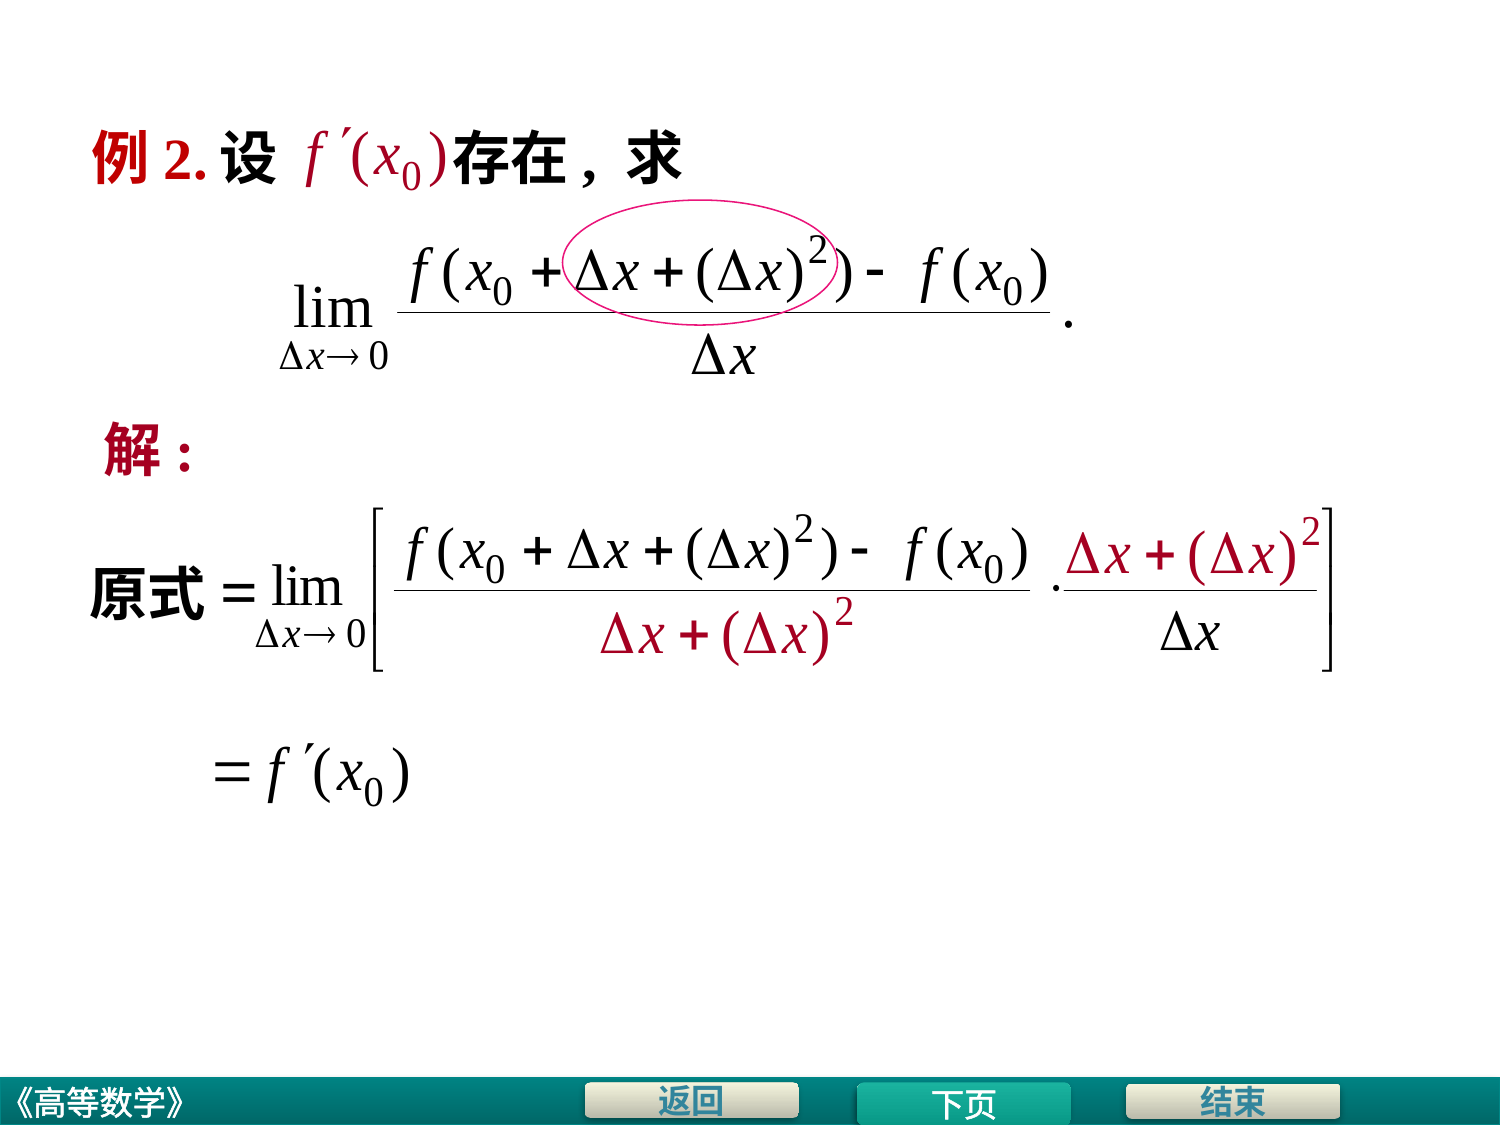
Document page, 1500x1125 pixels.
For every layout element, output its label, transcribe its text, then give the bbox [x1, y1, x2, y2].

title 例2. 设 [76, 113, 340, 200]
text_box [595, 587, 857, 672]
text_box [595, 200, 805, 222]
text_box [290, 121, 452, 196]
text_box 存在, 求 [437, 113, 724, 199]
text_box 原式= [74, 541, 244, 637]
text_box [274, 224, 1075, 392]
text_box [1062, 507, 1324, 591]
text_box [206, 737, 413, 811]
text_box 解: [88, 406, 289, 491]
text_box 下页 [856, 1082, 1072, 1125]
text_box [250, 487, 1368, 690]
